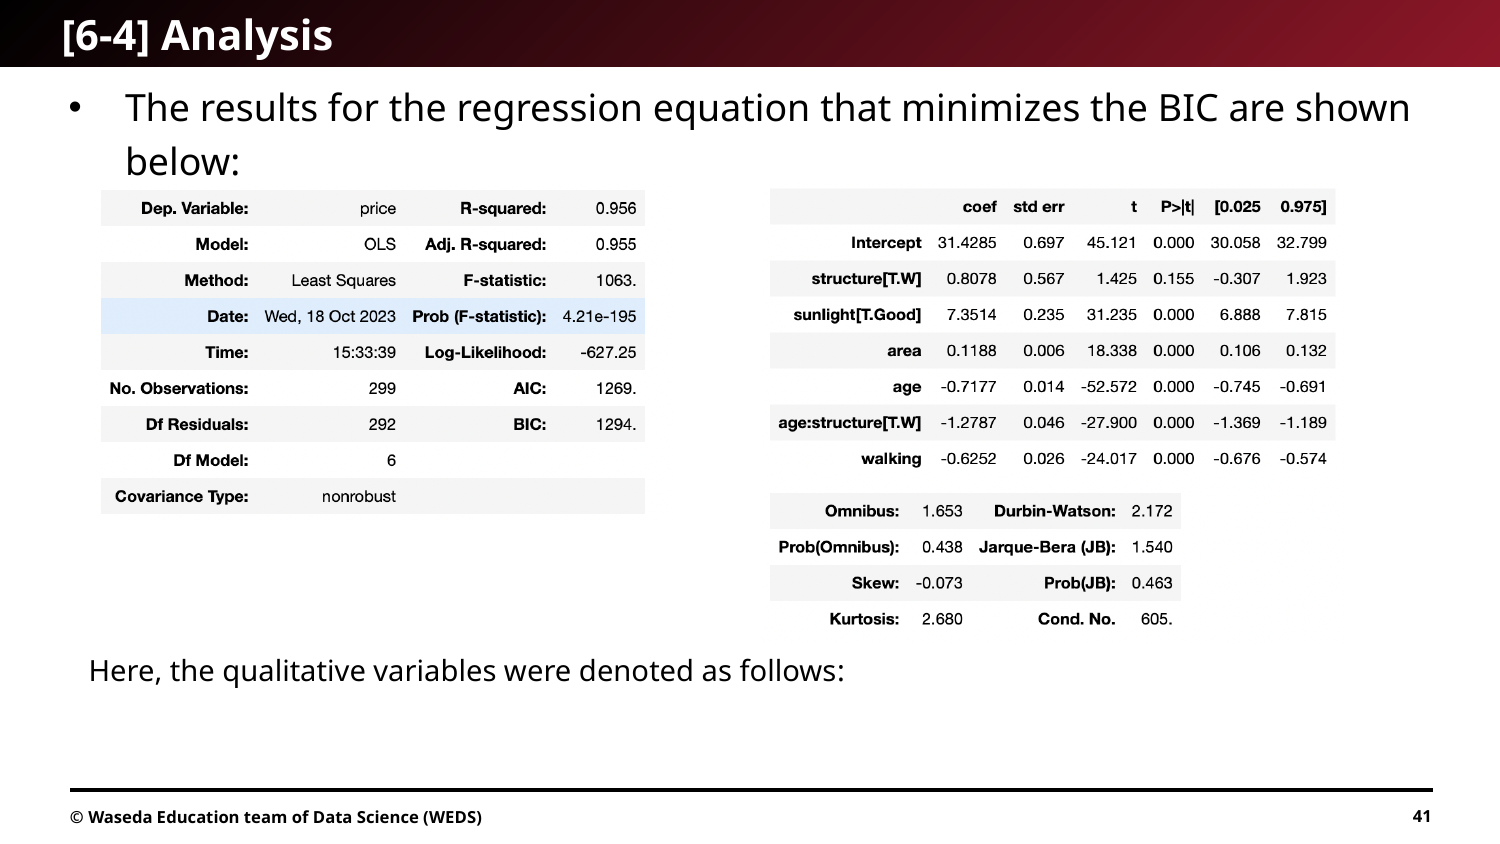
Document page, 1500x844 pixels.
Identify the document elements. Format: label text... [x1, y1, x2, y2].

list The results for the regression equation that minimizes the BIC are shown below: [68, 75, 1427, 719]
picture [91, 181, 674, 522]
slide_number 41 [1082, 790, 1432, 844]
title [6-4] Analysis [61, 7, 1434, 59]
footer © Waseda Education team of Data Science (WEDS) [70, 790, 540, 844]
picture [761, 181, 1344, 644]
